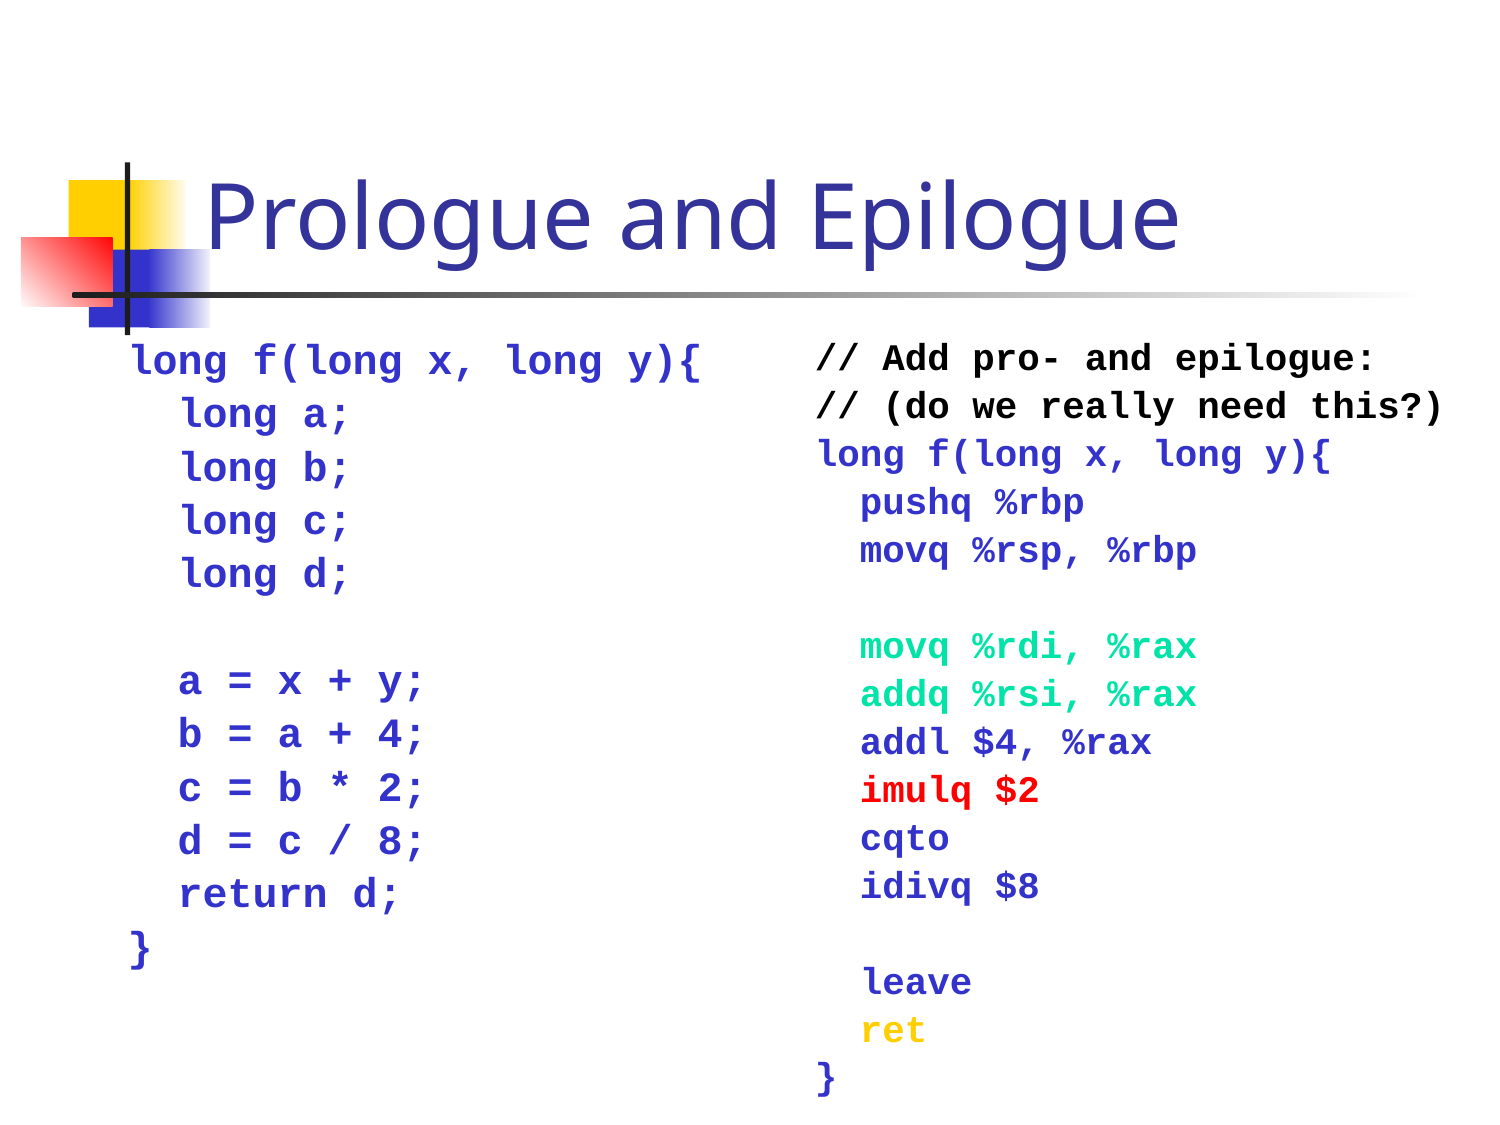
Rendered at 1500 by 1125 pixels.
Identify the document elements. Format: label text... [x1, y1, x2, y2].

text_box // Add pro- and epilogue: // (do we really need this?) long f(long x, long y){ pushq %rbp movq %rsp, %rbp movq %rdi, %rax addq %rsi, %rax addl $4, %rax imulq $2 cqto idivq $8 leave ret } [799, 331, 1468, 1063]
list long f(long x, long y){ long a; long b; long c; long d; a = x + y; b = a + 4; c = b * 2; d = c / 8; return d; } [112, 331, 763, 1006]
title Prologue and Epilogue [188, 35, 1468, 275]
